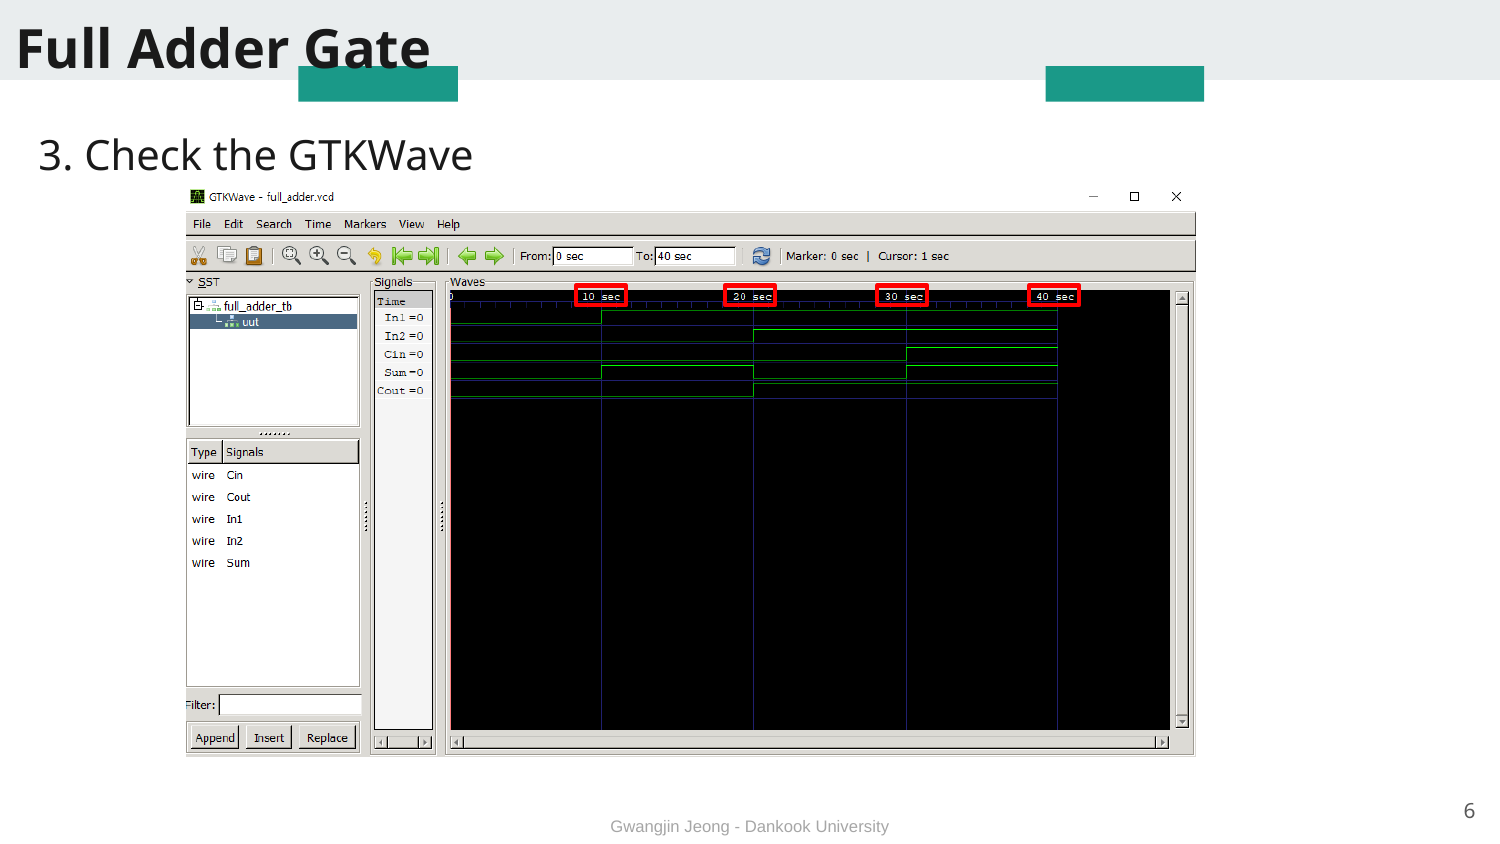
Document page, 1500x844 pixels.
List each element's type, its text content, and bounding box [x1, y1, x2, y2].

picture [186, 186, 1196, 758]
text_box 3. Check the GTKWave [23, 121, 489, 187]
slide_number 6 [1400, 779, 1491, 844]
footer Gwangjin Jeong - Dankook University [591, 808, 909, 844]
title Full Adder Gate [0, 0, 1500, 73]
